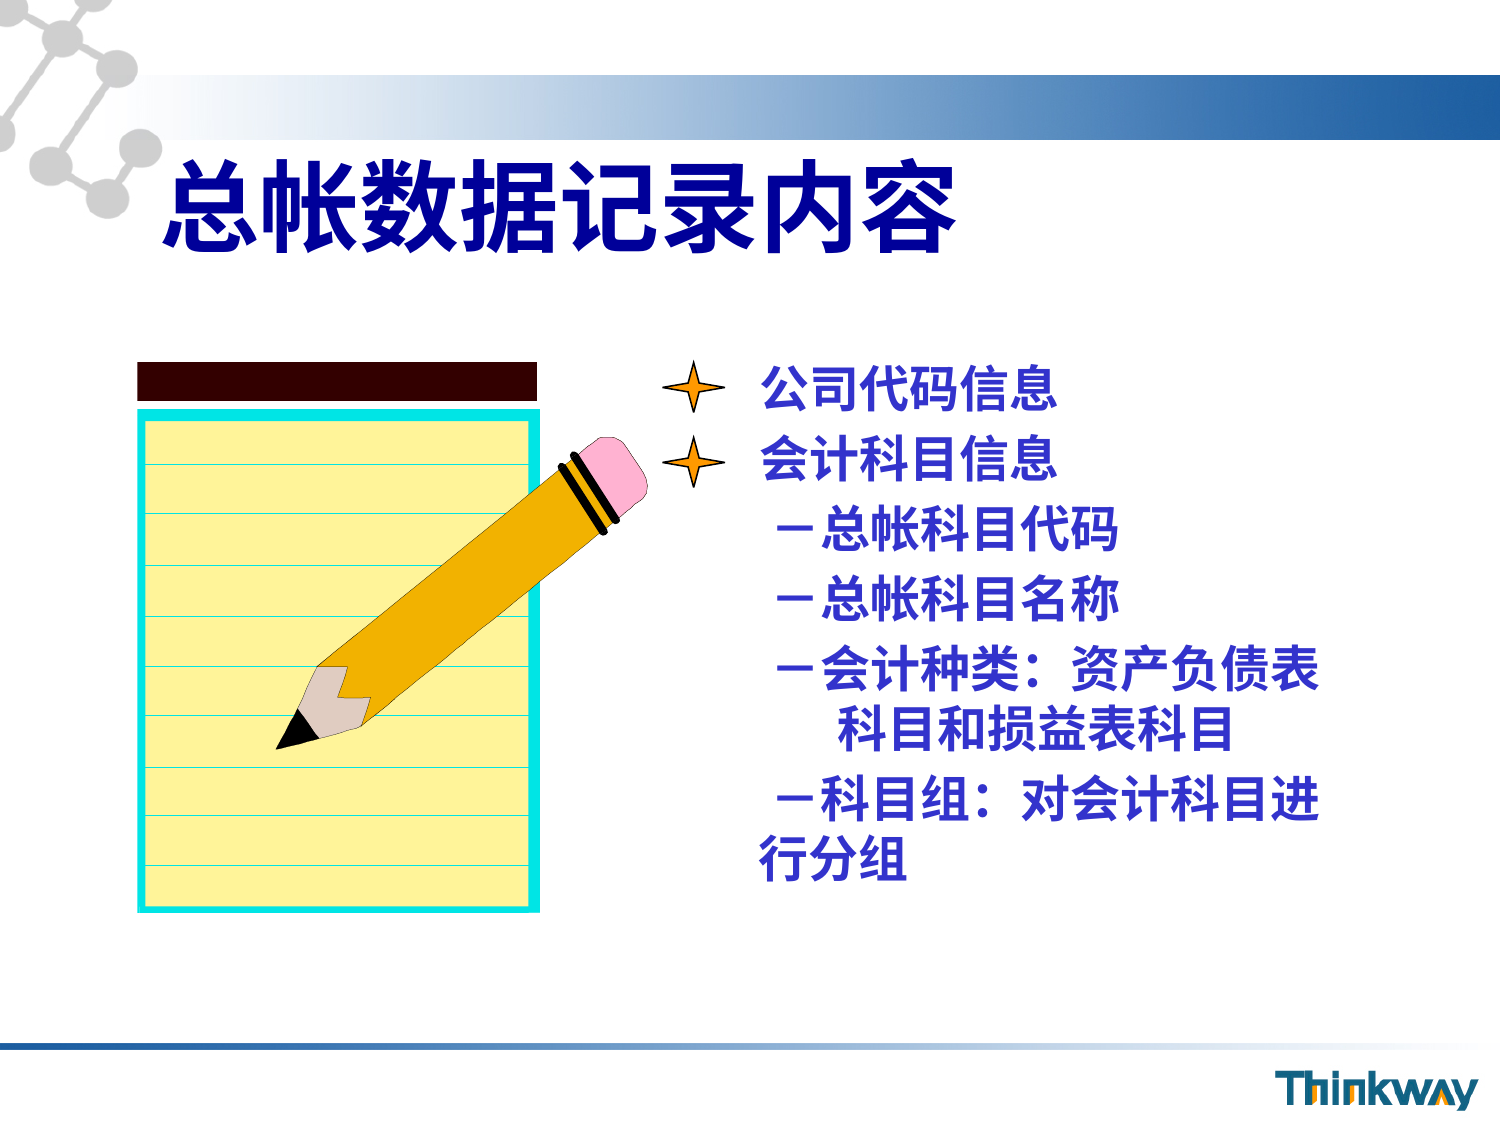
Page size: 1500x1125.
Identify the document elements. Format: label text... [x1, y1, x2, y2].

title 总帐数据记录内容 [144, 137, 1069, 275]
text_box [137, 362, 650, 913]
text_box [662, 437, 725, 488]
text_box [662, 362, 725, 413]
list 公司代码信息 会计科目信息 －总帐科目代码 －总帐科目名称 －会计种类：资产负债表 科目和损益表科目 －科目组：对会计科目进行分组 [687, 350, 1375, 913]
picture [0, 0, 1500, 1125]
